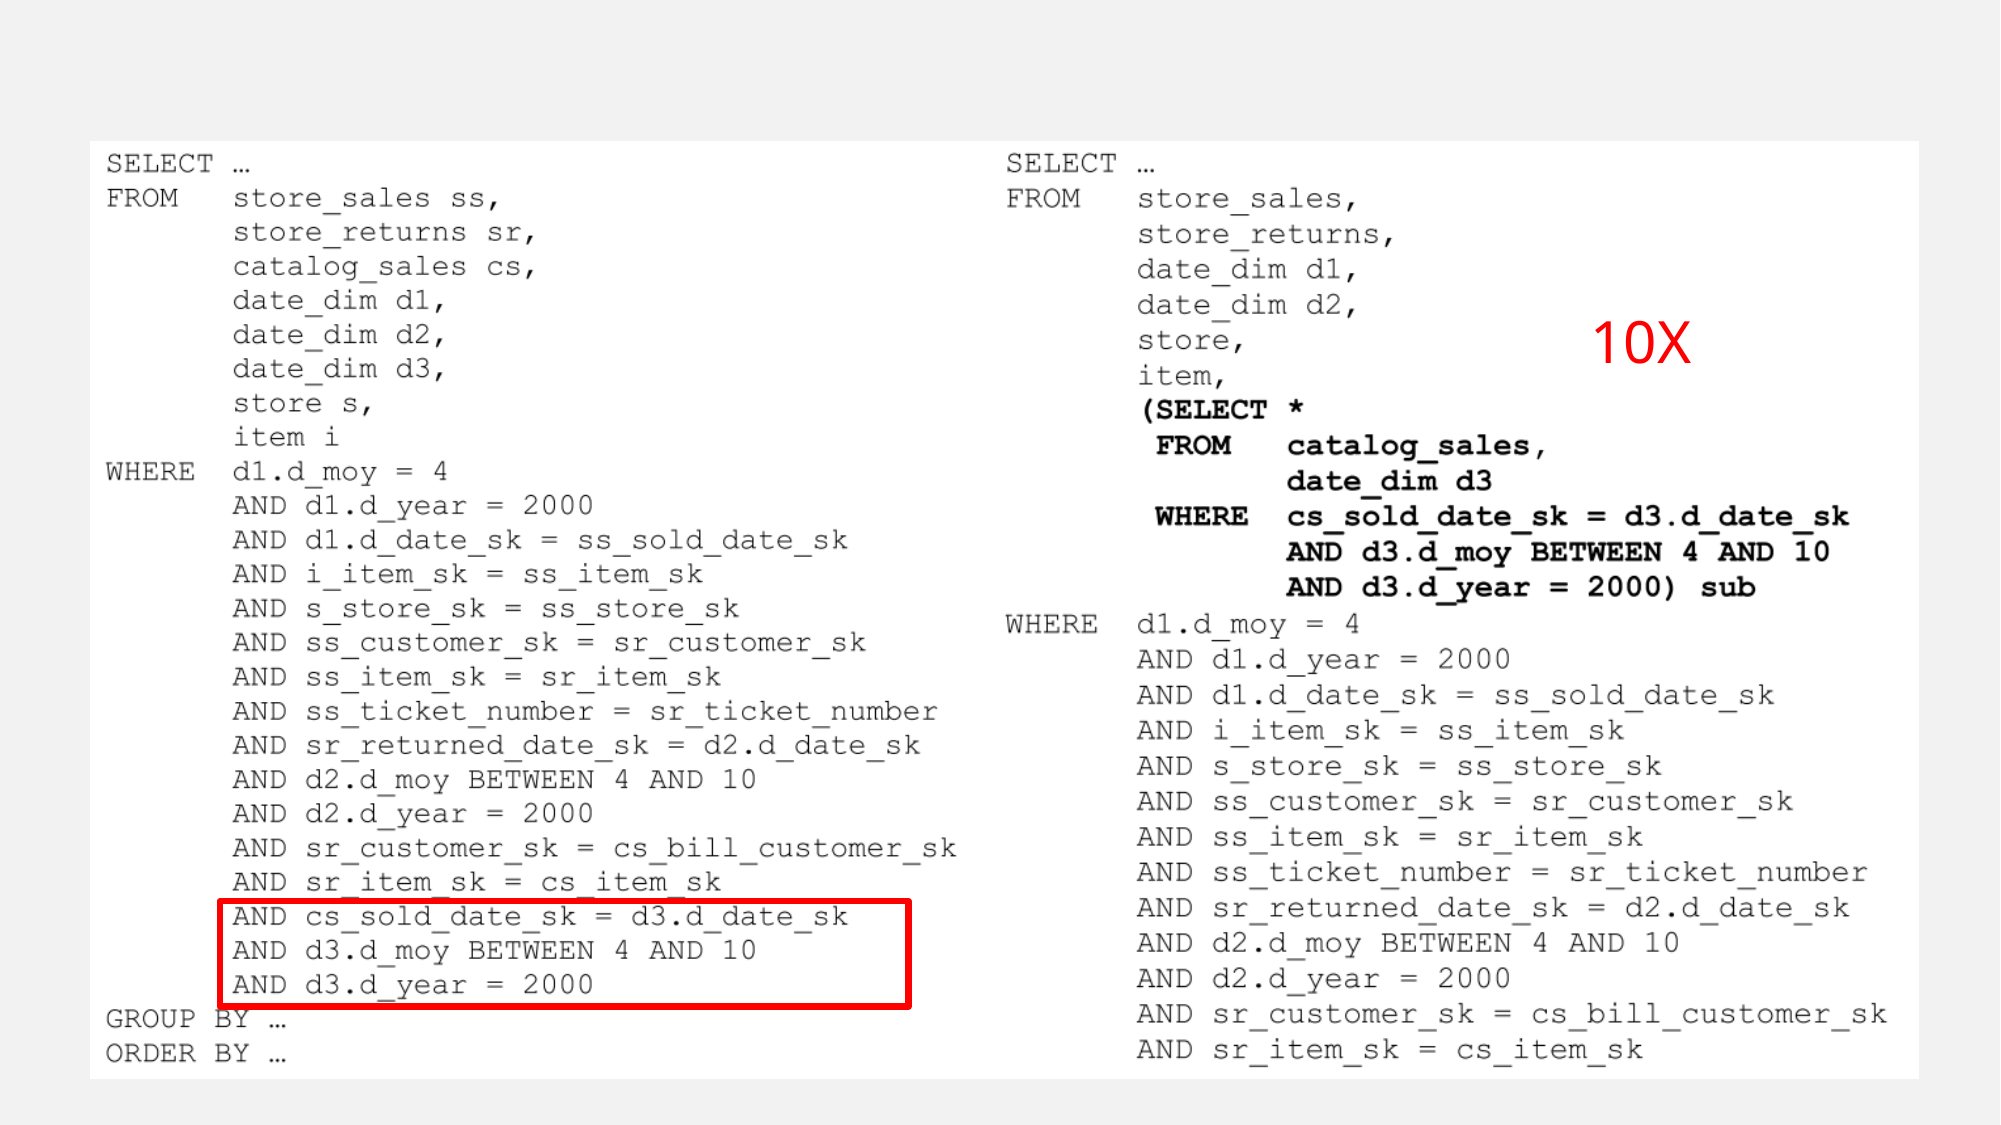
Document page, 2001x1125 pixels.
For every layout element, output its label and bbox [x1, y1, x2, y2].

picture [90, 141, 1919, 1079]
